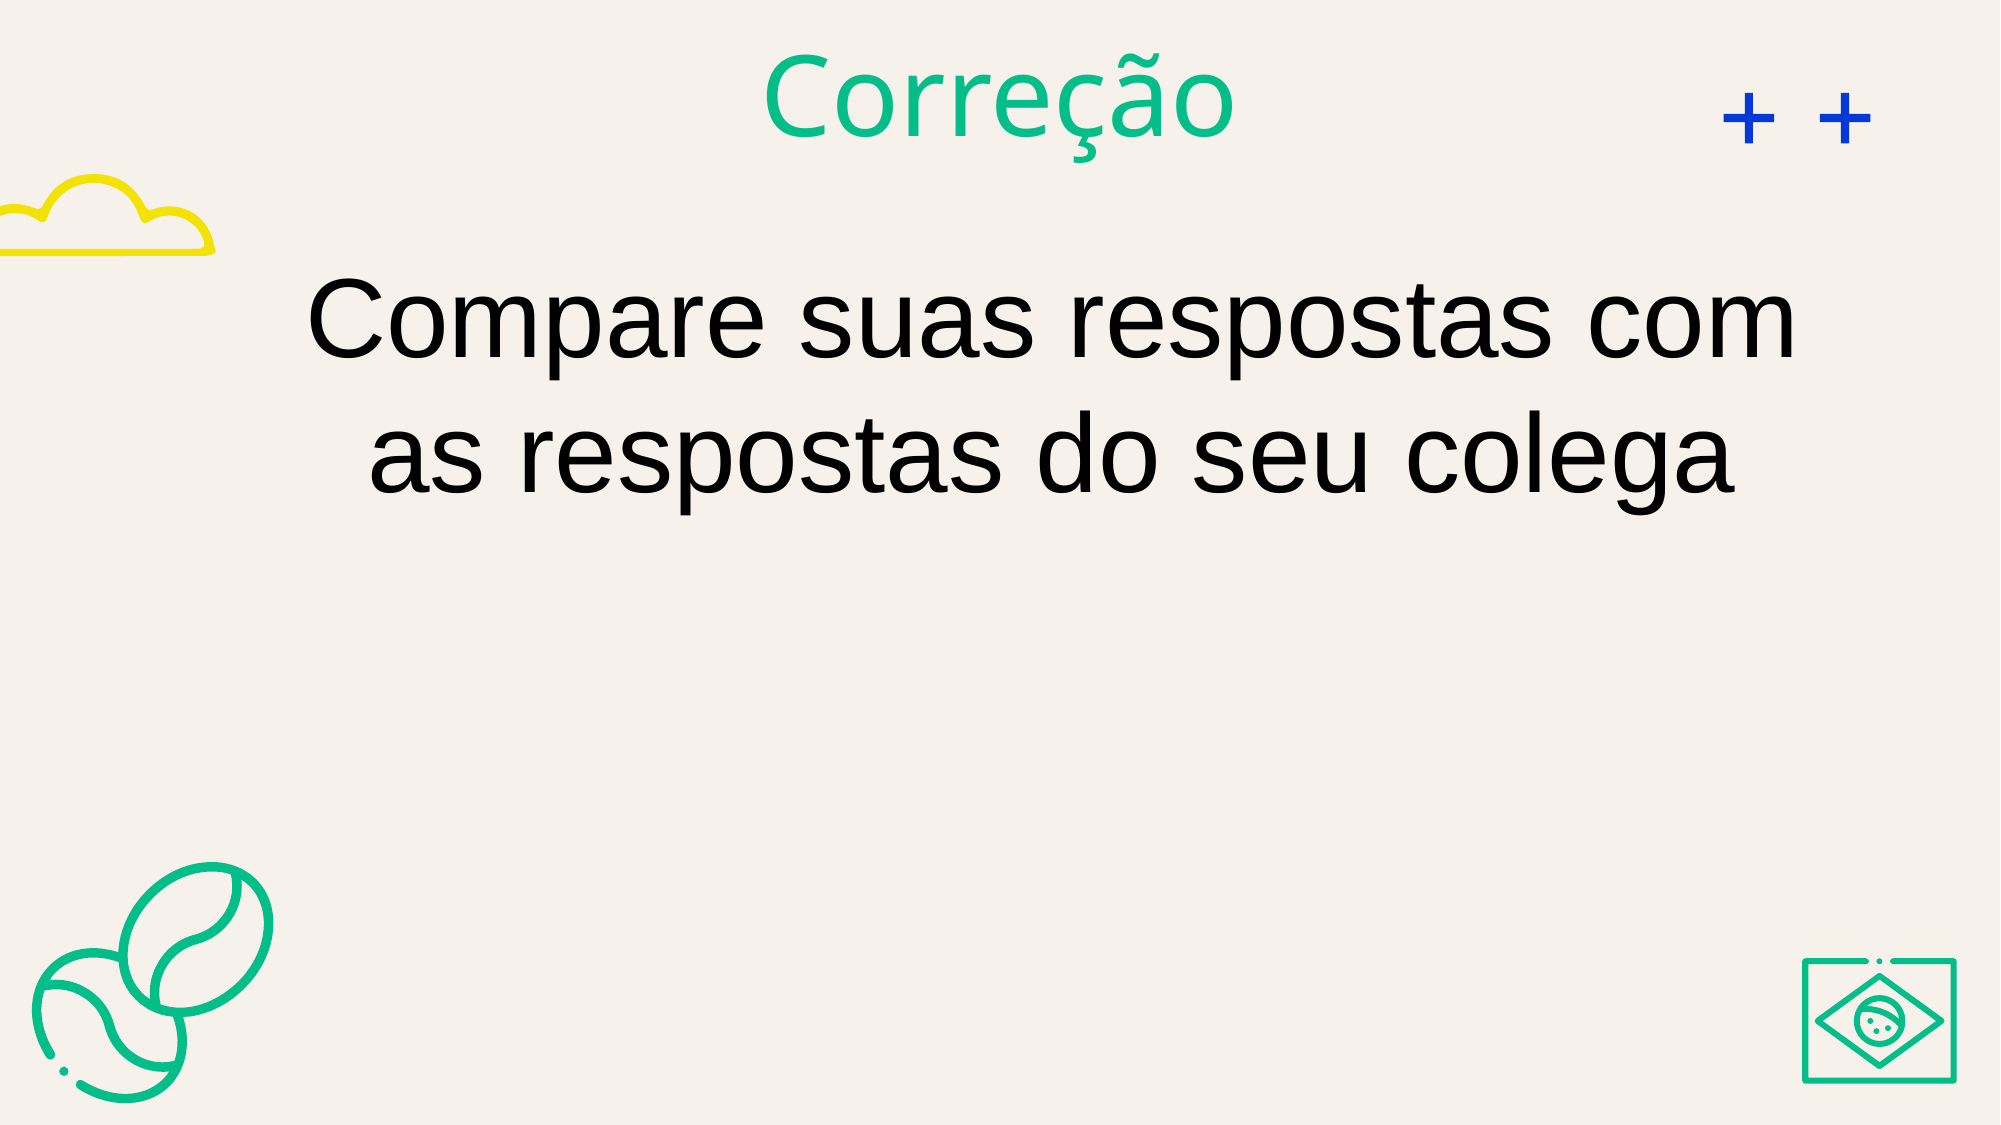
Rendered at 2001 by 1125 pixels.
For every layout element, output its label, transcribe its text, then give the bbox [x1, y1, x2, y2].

title Correção [156, 23, 1844, 160]
text_box Compare suas respostas com as respostas do seu colega [265, 238, 1839, 523]
